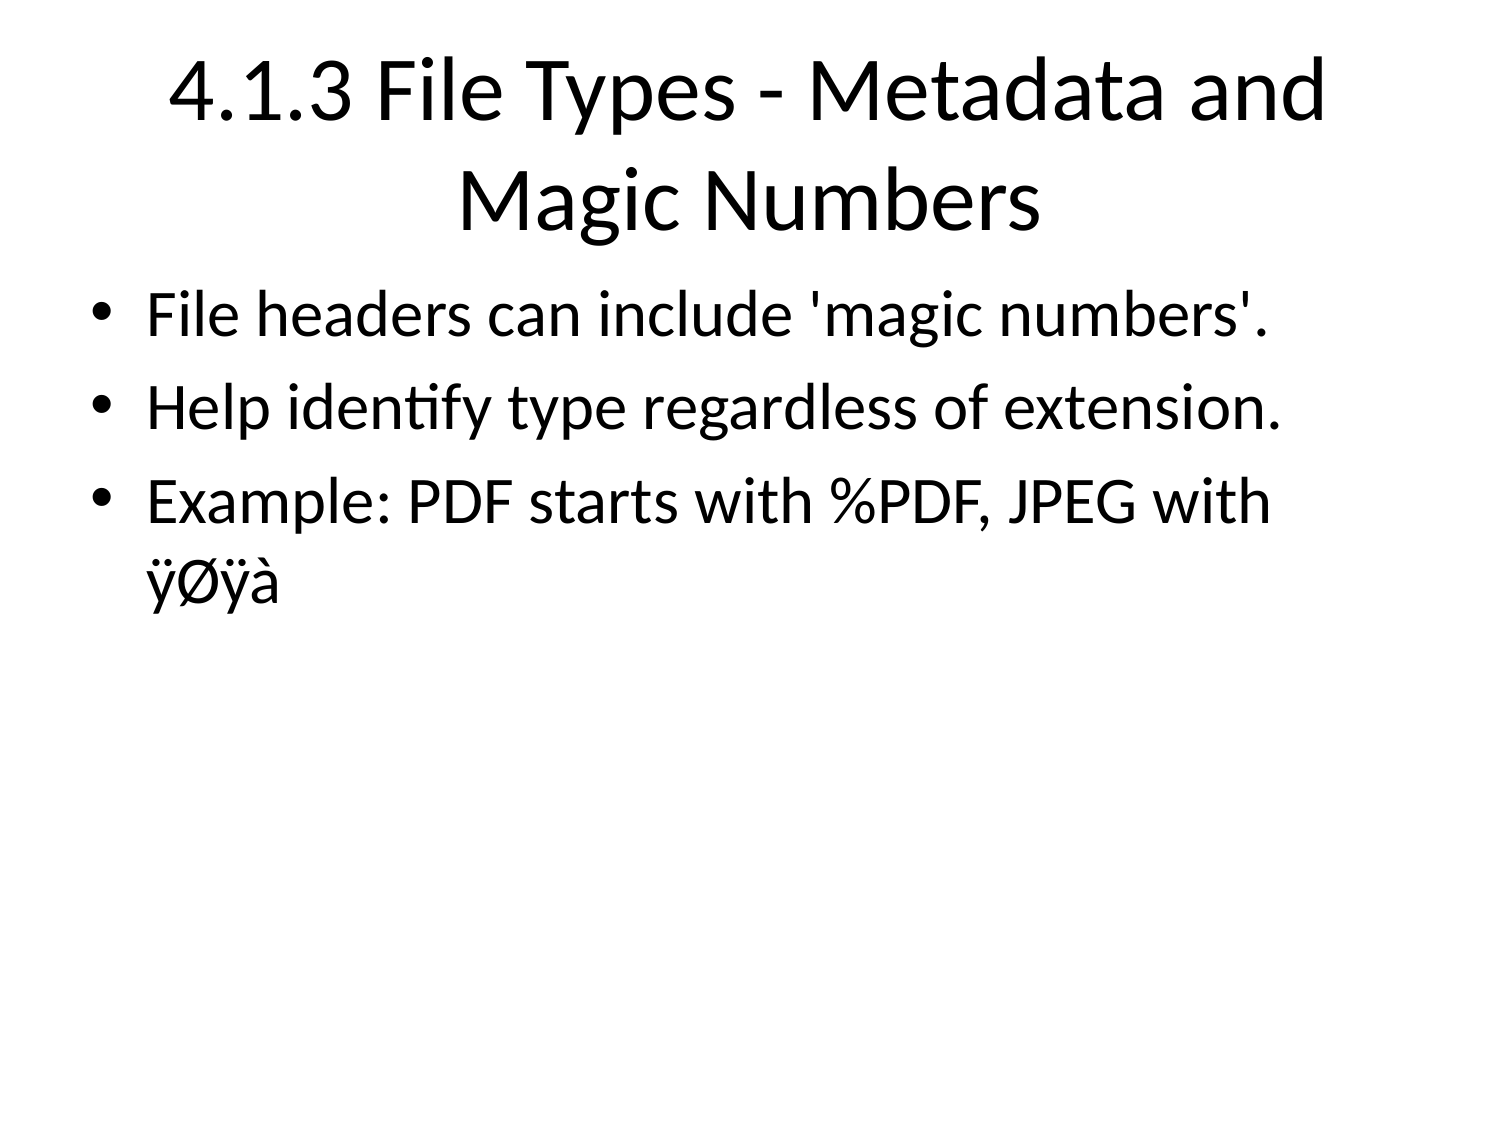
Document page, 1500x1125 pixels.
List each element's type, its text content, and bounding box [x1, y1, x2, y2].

list File headers can include 'magic numbers'. Help identify type regardless of extension. Example: PDF starts with %PDF, JPEG with ÿØÿà [75, 262, 1425, 1005]
title 4.1.3 File Types - Metadata and Magic Numbers [75, 45, 1425, 233]
